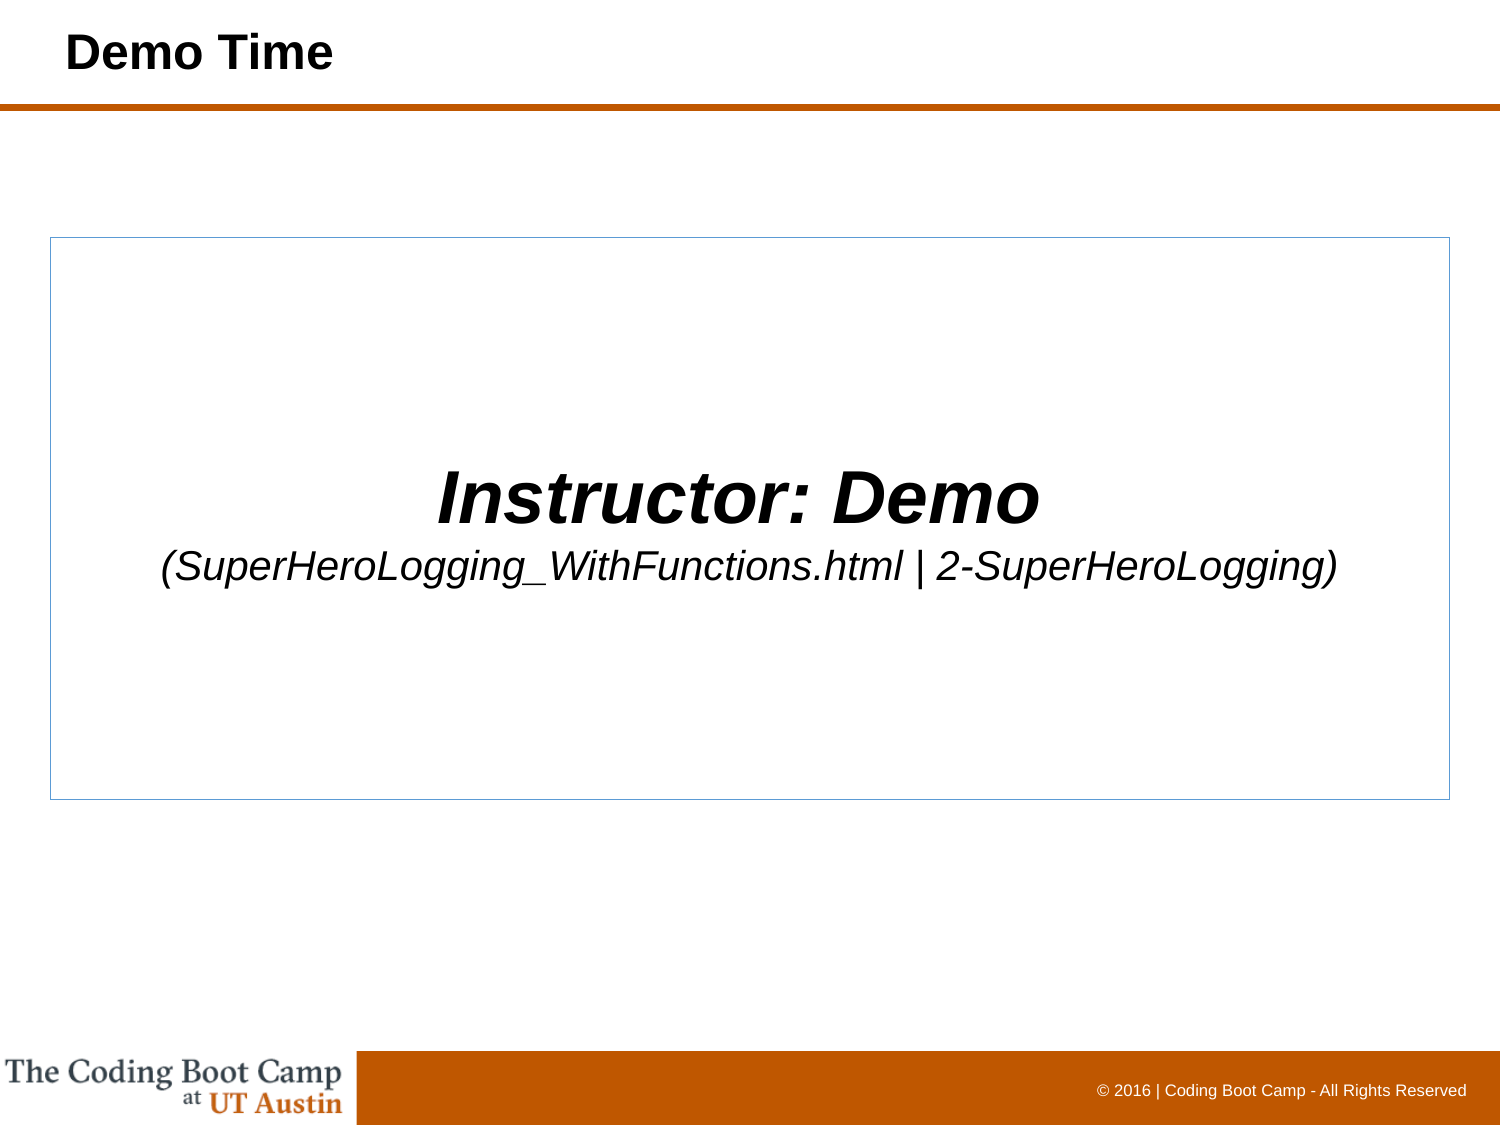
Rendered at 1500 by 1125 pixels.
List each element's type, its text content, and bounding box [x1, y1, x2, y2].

picture [0, 1050, 357, 1125]
title Demo Time [50, 0, 948, 108]
text_box Instructor: Demo (SuperHeroLogging_WithFunctions.html | 2-SuperHeroLogging) [50, 237, 1450, 800]
